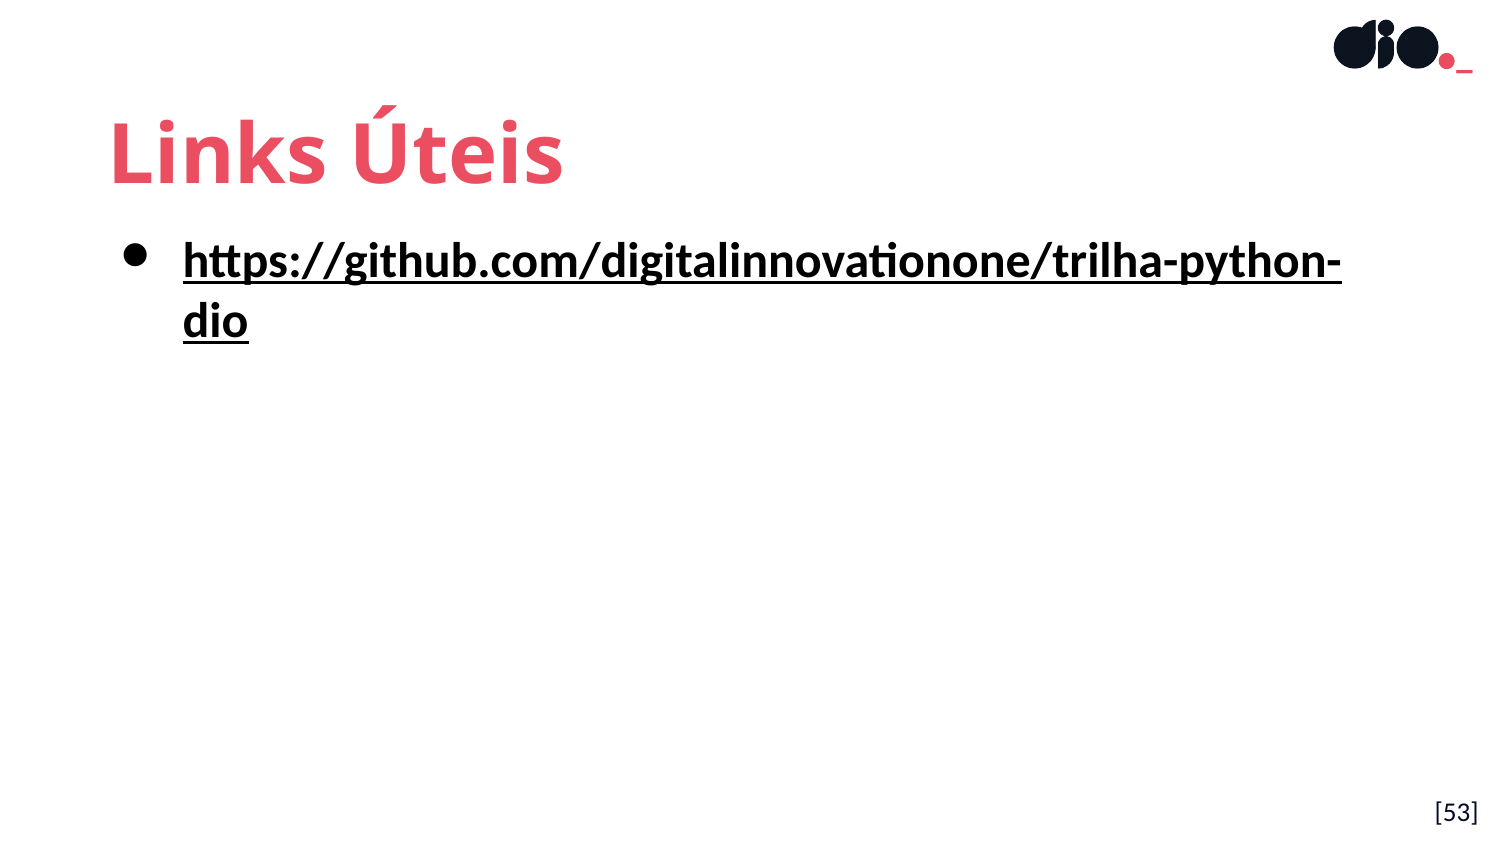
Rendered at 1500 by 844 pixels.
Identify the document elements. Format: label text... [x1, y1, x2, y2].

text_box https://github.com/digitalinnovationone/trilha-python-dio [92, 213, 1408, 780]
picture [1333, 19, 1473, 74]
text_box Links Úteis [92, 73, 1408, 213]
slide_number [53] [1403, 779, 1494, 844]
